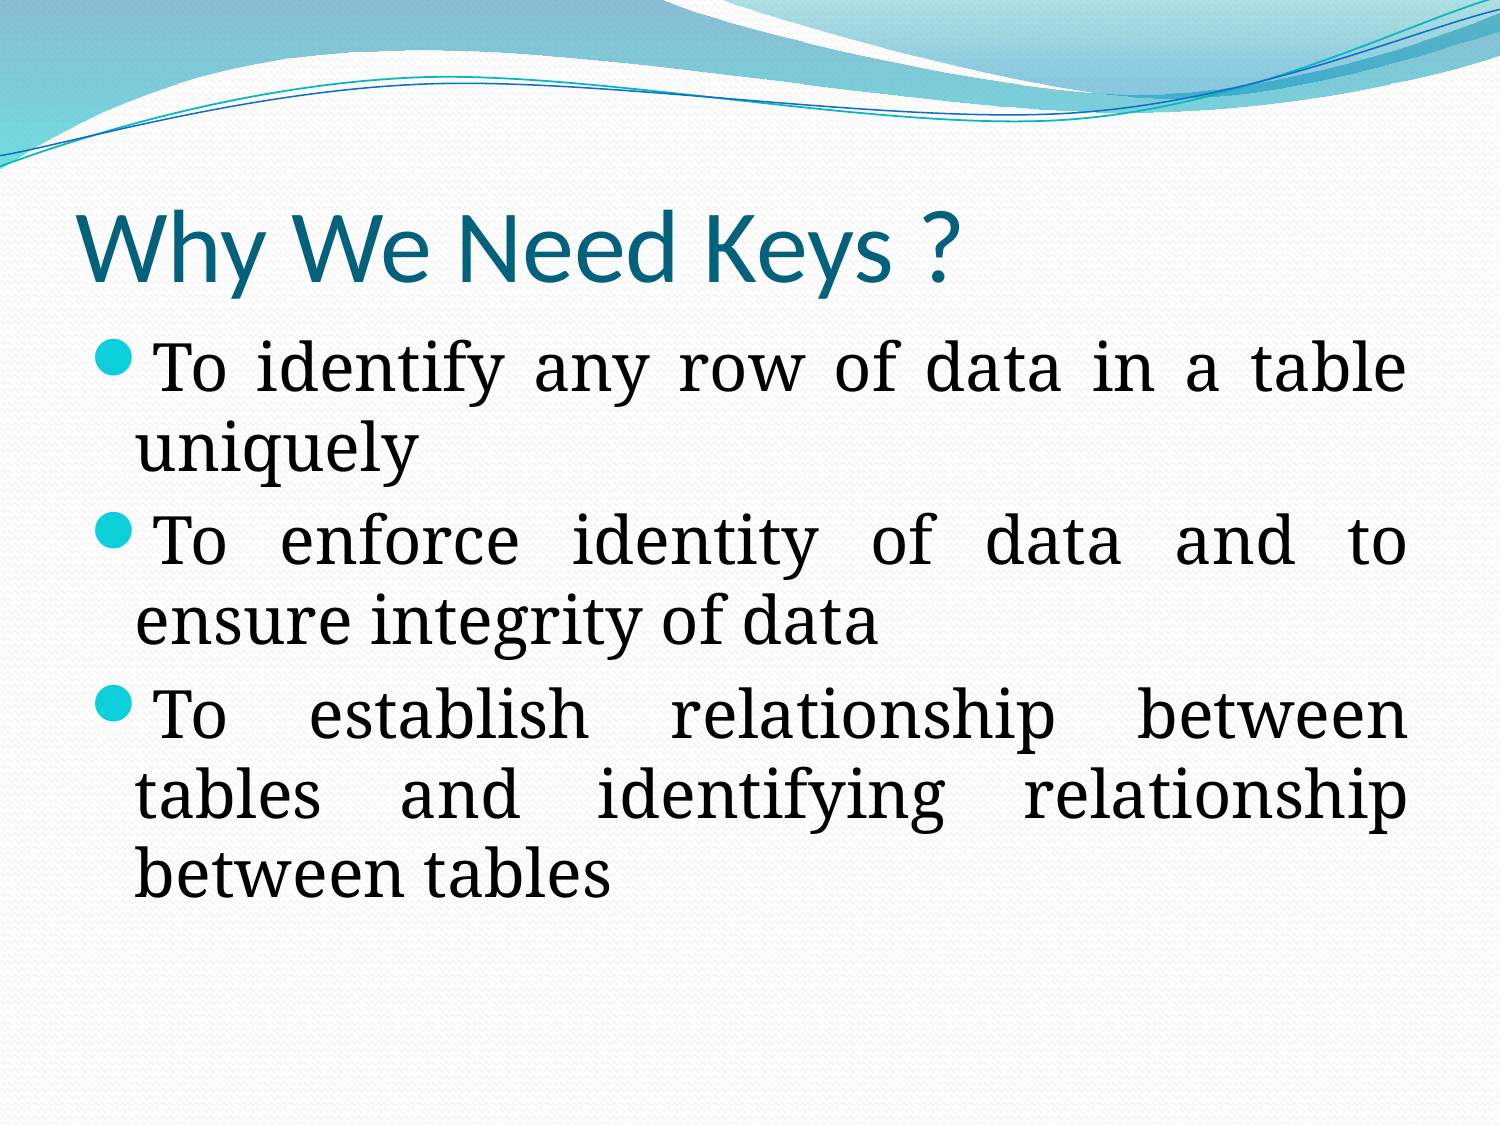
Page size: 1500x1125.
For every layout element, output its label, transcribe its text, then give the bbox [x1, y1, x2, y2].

title Why We Need Keys ? [75, 115, 1425, 303]
list To identify any row of data in a table uniquely To enforce identity of data and to ensure integrity of data To establish relationship between tables and identifying relationship between tables [75, 317, 1425, 913]
